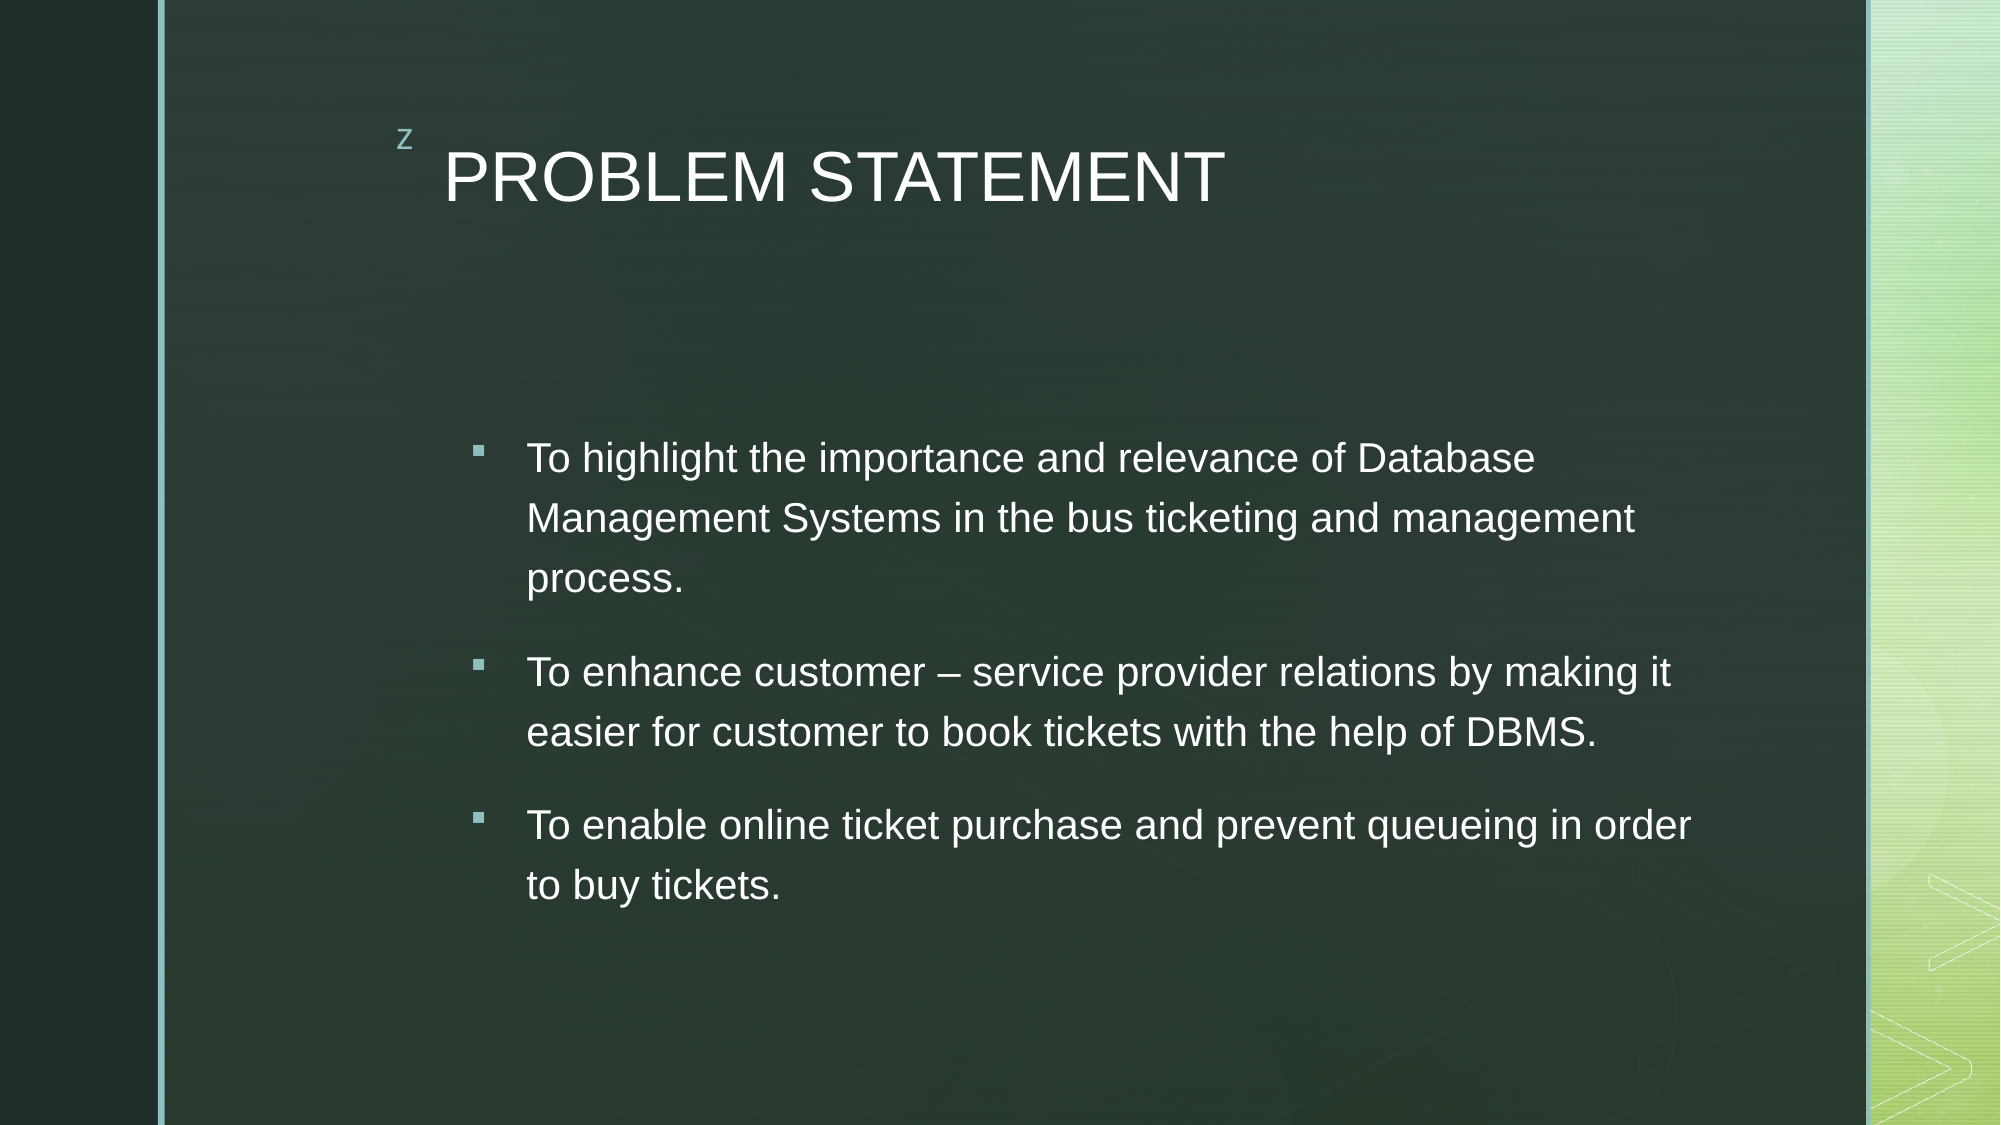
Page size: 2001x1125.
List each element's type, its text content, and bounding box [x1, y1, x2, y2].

list To highlight the importance and relevance of Database Management Systems in the bus ticketing and management process. To enhance customer – service provider relations by making it easier for customer to book tickets with the help of DBMS. To enable online ticket purchase and prevent queueing in order to buy tickets. [454, 336, 1734, 993]
title PROBLEM STATEMENT [428, 132, 1734, 310]
picture [1871, 0, 2001, 1125]
